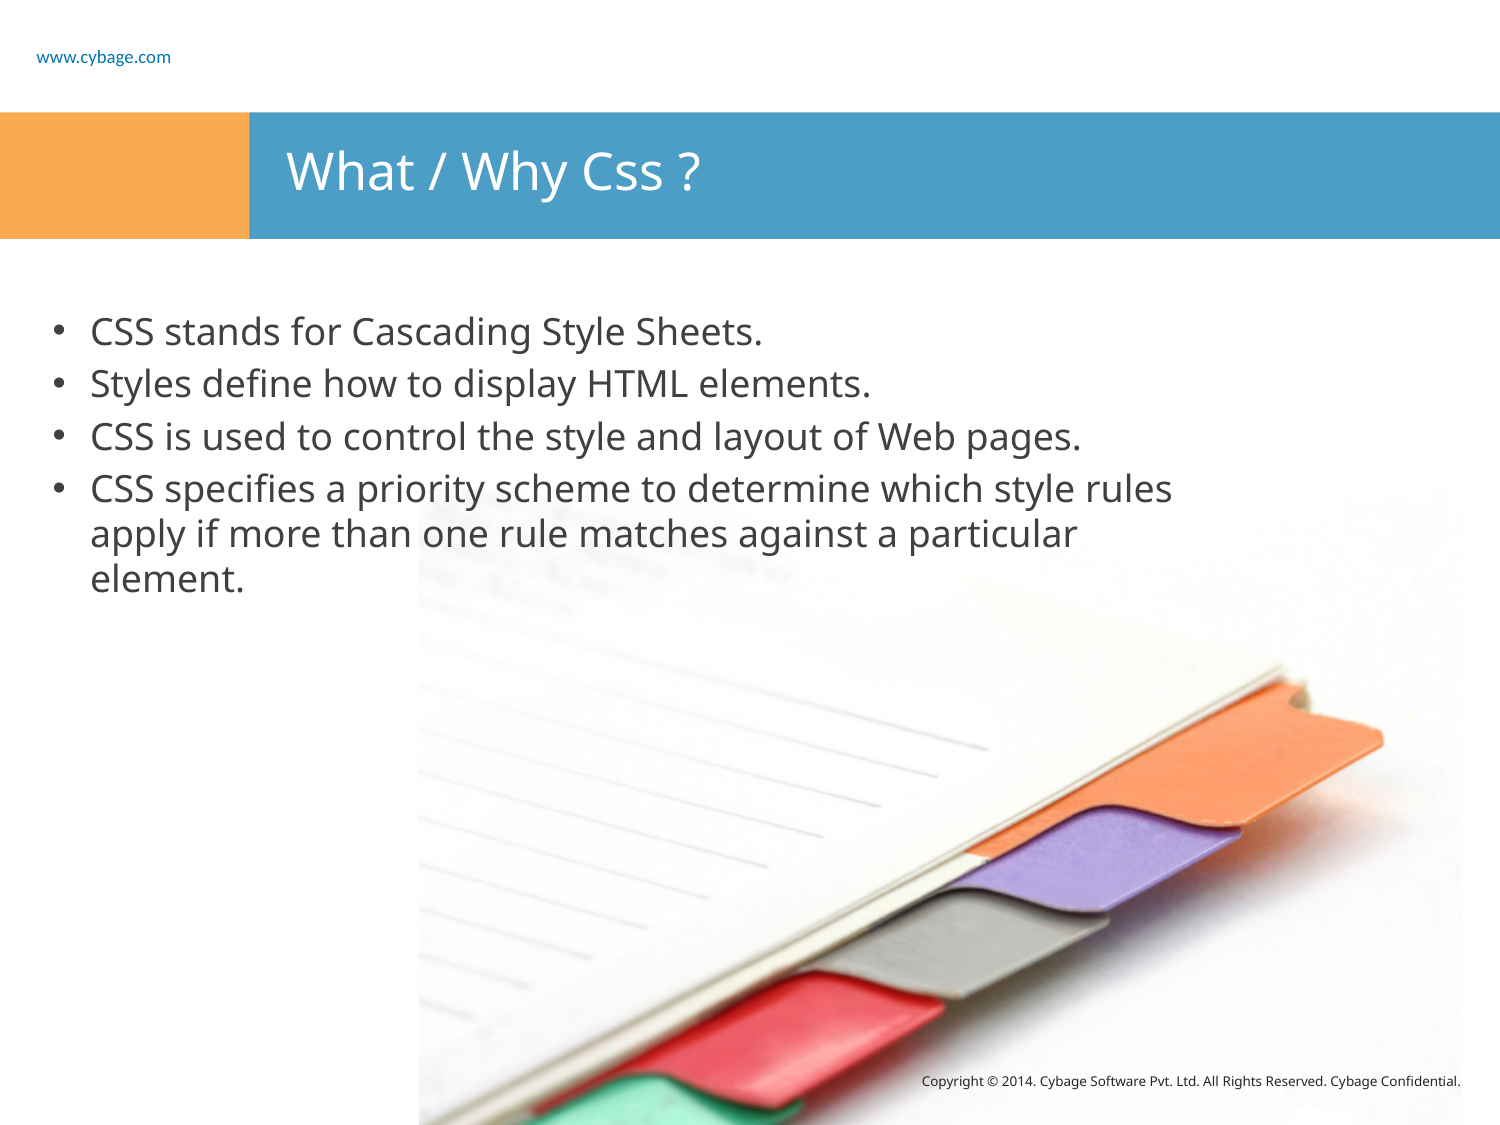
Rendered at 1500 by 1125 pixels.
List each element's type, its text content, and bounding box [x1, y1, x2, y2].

list CSS stands for Cascading Style Sheets. Styles define how to display HTML elements. CSS is used to control the style and layout of Web pages. CSS specifies a priority scheme to determine which style rules apply if more than one rule matches against a particular element. [0, 299, 1225, 1075]
title What / Why Css ? [271, 131, 1463, 225]
picture [418, 489, 1463, 1125]
